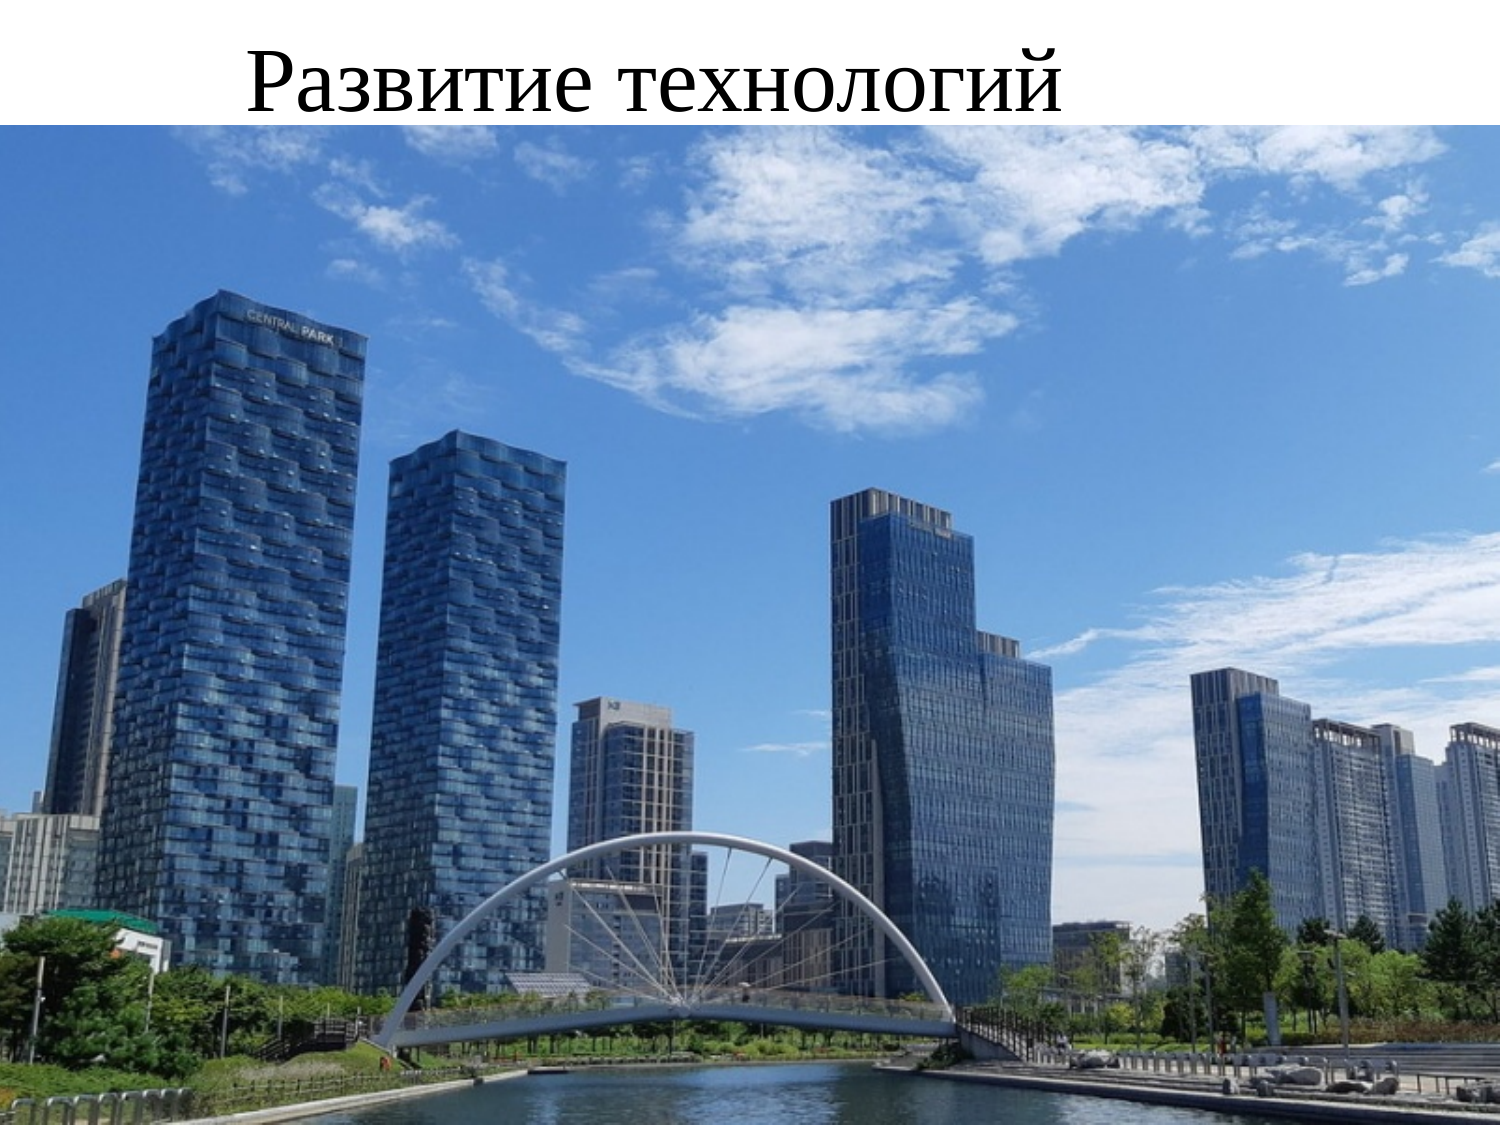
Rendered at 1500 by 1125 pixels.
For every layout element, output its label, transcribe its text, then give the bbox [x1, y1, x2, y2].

text_box Развитие технологий [230, 12, 1471, 123]
picture [0, 124, 1500, 1125]
